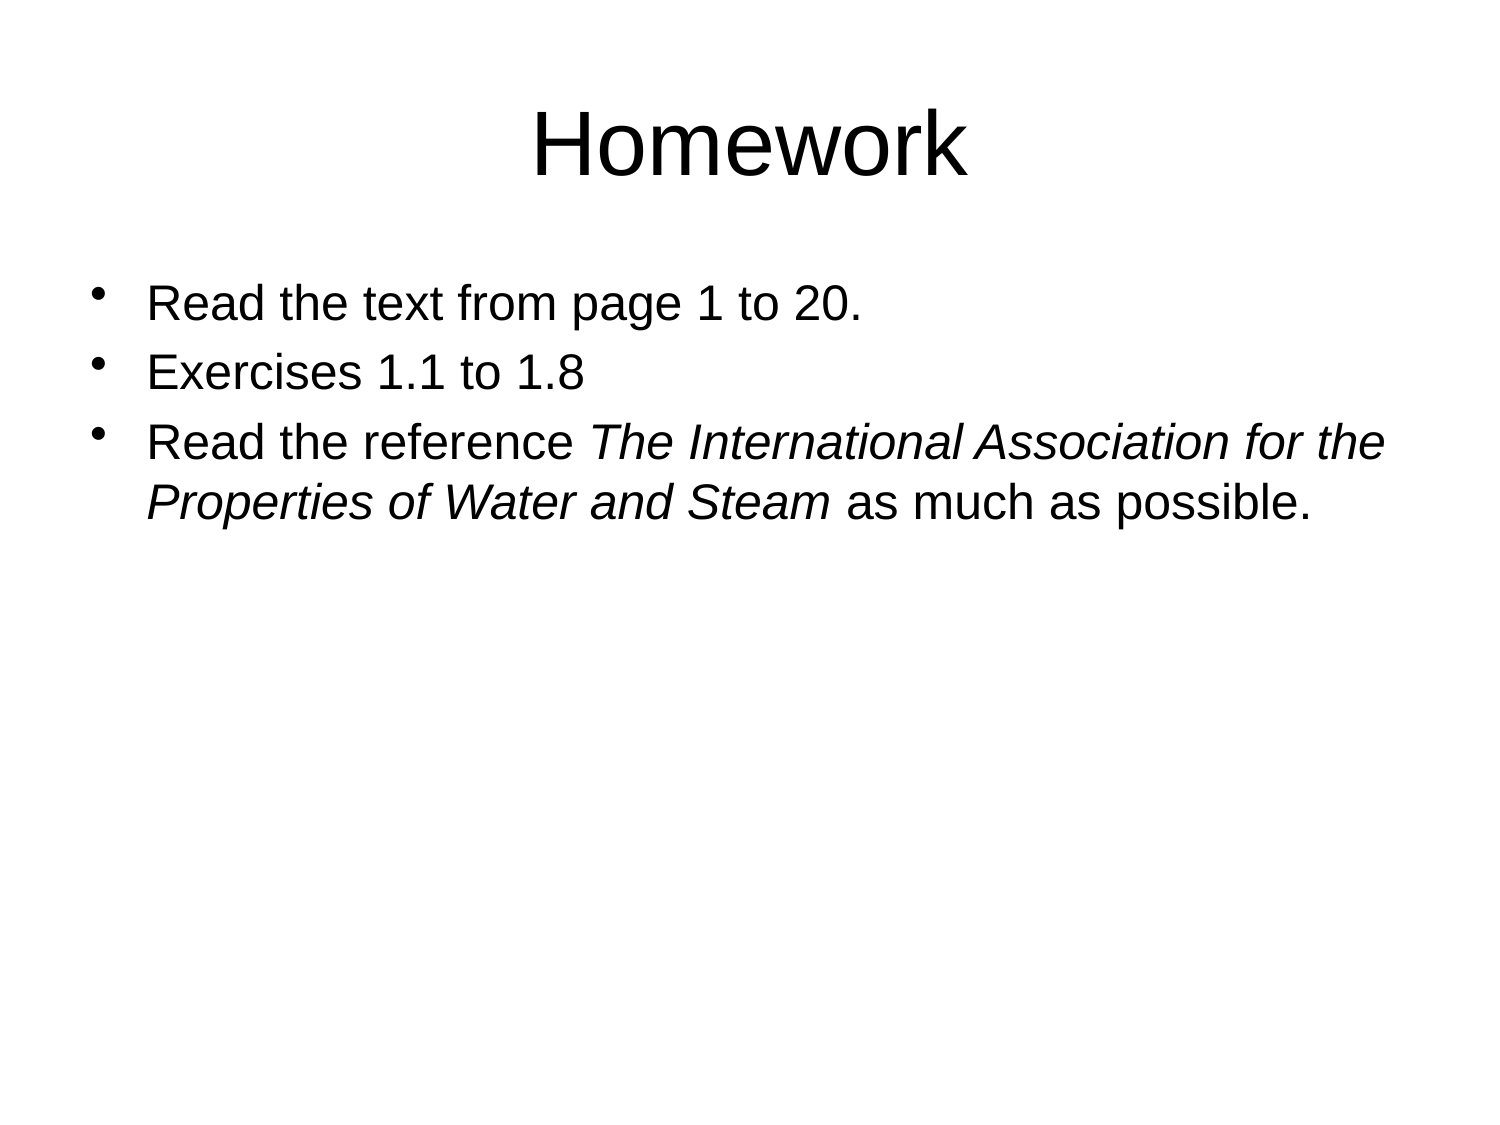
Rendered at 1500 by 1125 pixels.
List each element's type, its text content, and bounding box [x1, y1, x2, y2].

list Read the text from page 1 to 20. Exercises 1.1 to 1.8 Read the reference The International Association for the Properties of Water and Steam as much as possible. [75, 262, 1425, 1005]
title Homework [75, 45, 1425, 233]
